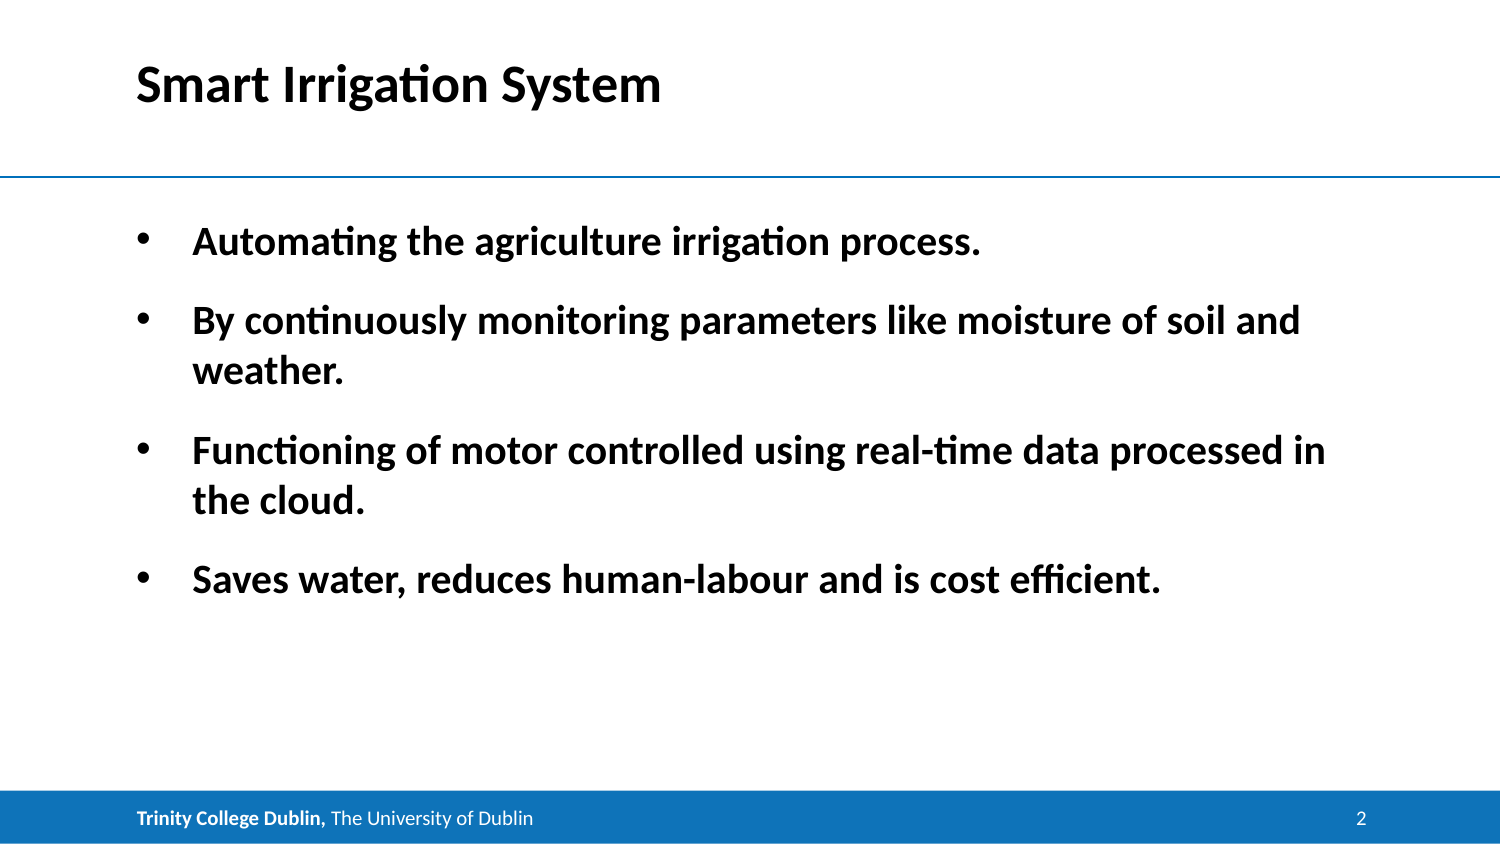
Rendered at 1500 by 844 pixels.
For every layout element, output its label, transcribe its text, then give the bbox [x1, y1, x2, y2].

list Automating the agriculture irrigation process. By continuously monitoring parameters like moisture of soil and weather. Functioning of motor controlled using real-time data processed in the cloud. Saves water, reduces human-labour and is cost efficient. [135, 213, 1367, 711]
title Smart Irrigation System [135, 44, 1367, 114]
